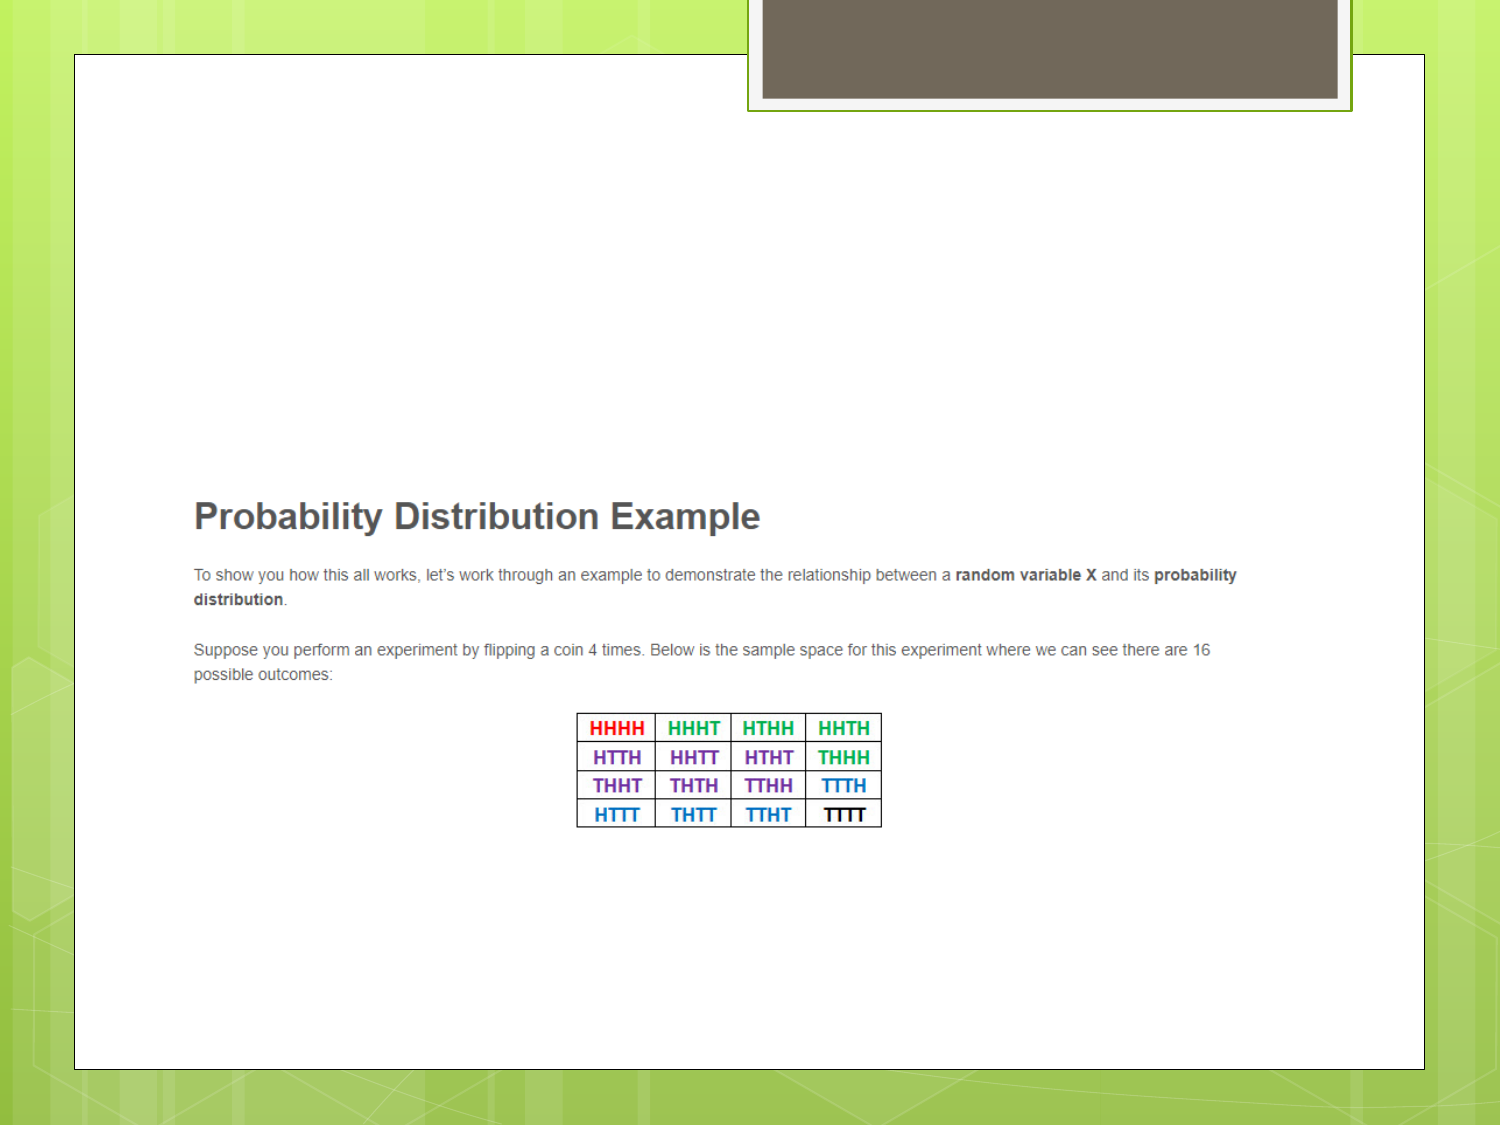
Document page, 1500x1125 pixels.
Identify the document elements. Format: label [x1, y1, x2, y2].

list [170, 480, 1284, 858]
